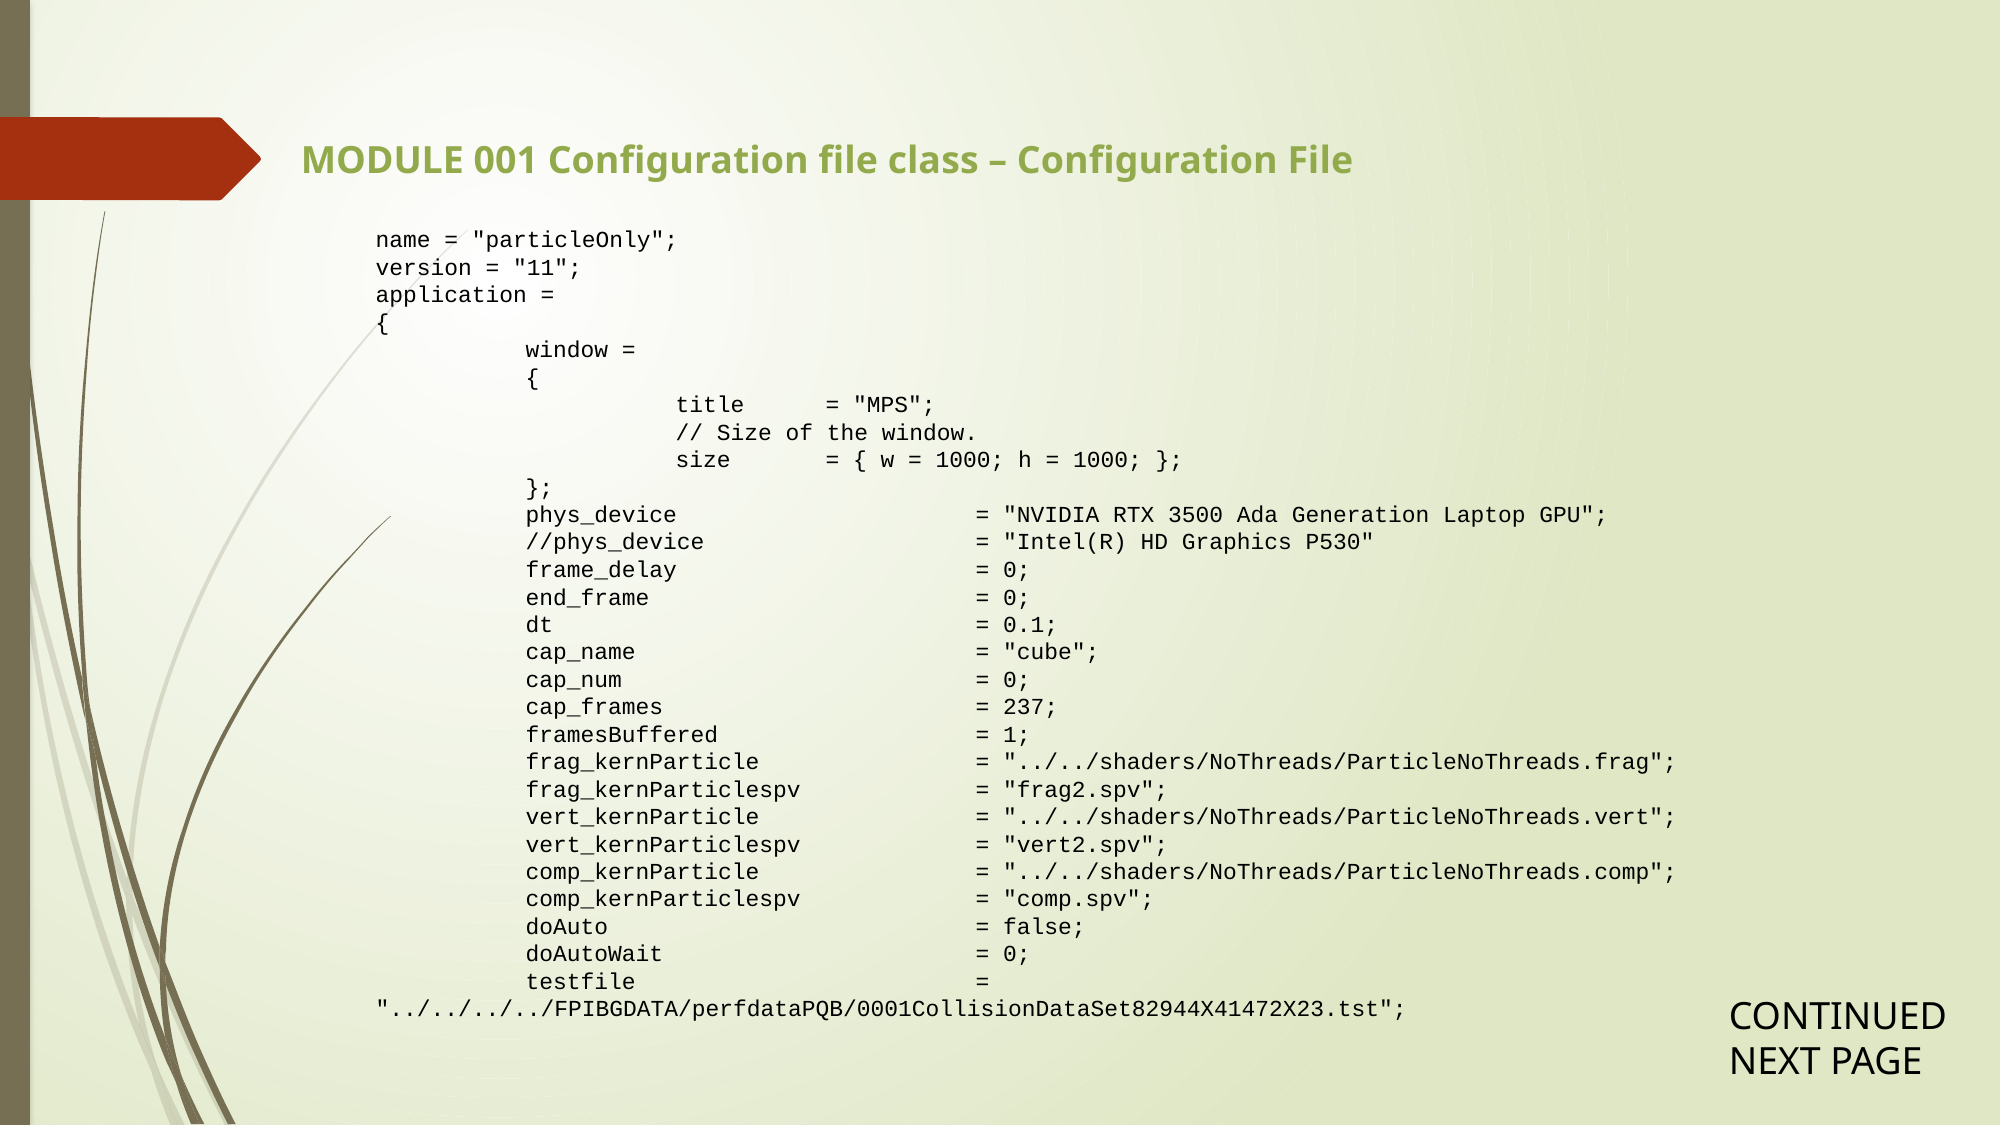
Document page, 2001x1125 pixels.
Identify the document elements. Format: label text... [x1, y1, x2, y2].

text_box MODULE 001 Configuration file class – Configuration File [235, 128, 1421, 189]
text_box name = "particleOnly"; version = "11"; application = { window = { title = "MPS"; // Size of the window. size = { w = 1000; h = 1000; }; }; phys_device = "NVIDIA RTX 3500 Ada Generation Laptop GPU"; //phys_device = "Intel(R) HD Graphics P530" frame_delay = 0; end_frame = 0; dt = 0.1; cap_name = "cube"; cap_num = 0; cap_frames = 237; framesBuffered = 1; frag_kernParticle = "../../shaders/NoThreads/ParticleNoThreads.frag"; frag_kernParticlespv = "frag2.spv"; vert_kernParticle = "../../shaders/NoThreads/ParticleNoThreads.vert"; vert_kernParticlespv = "vert2.spv"; comp_kernParticle = "../../shaders/NoThreads/ParticleNoThreads.comp"; comp_kernParticlespv = "comp.spv"; doAuto = false; doAutoWait = 0; testfile = "../../../../FPIBGDATA/perfdataPQB/0001CollisionDataSet82944X41472X23.tst"; [360, 207, 1905, 1057]
text_box CONTINUED NEXT PAGE [1714, 985, 1975, 1090]
